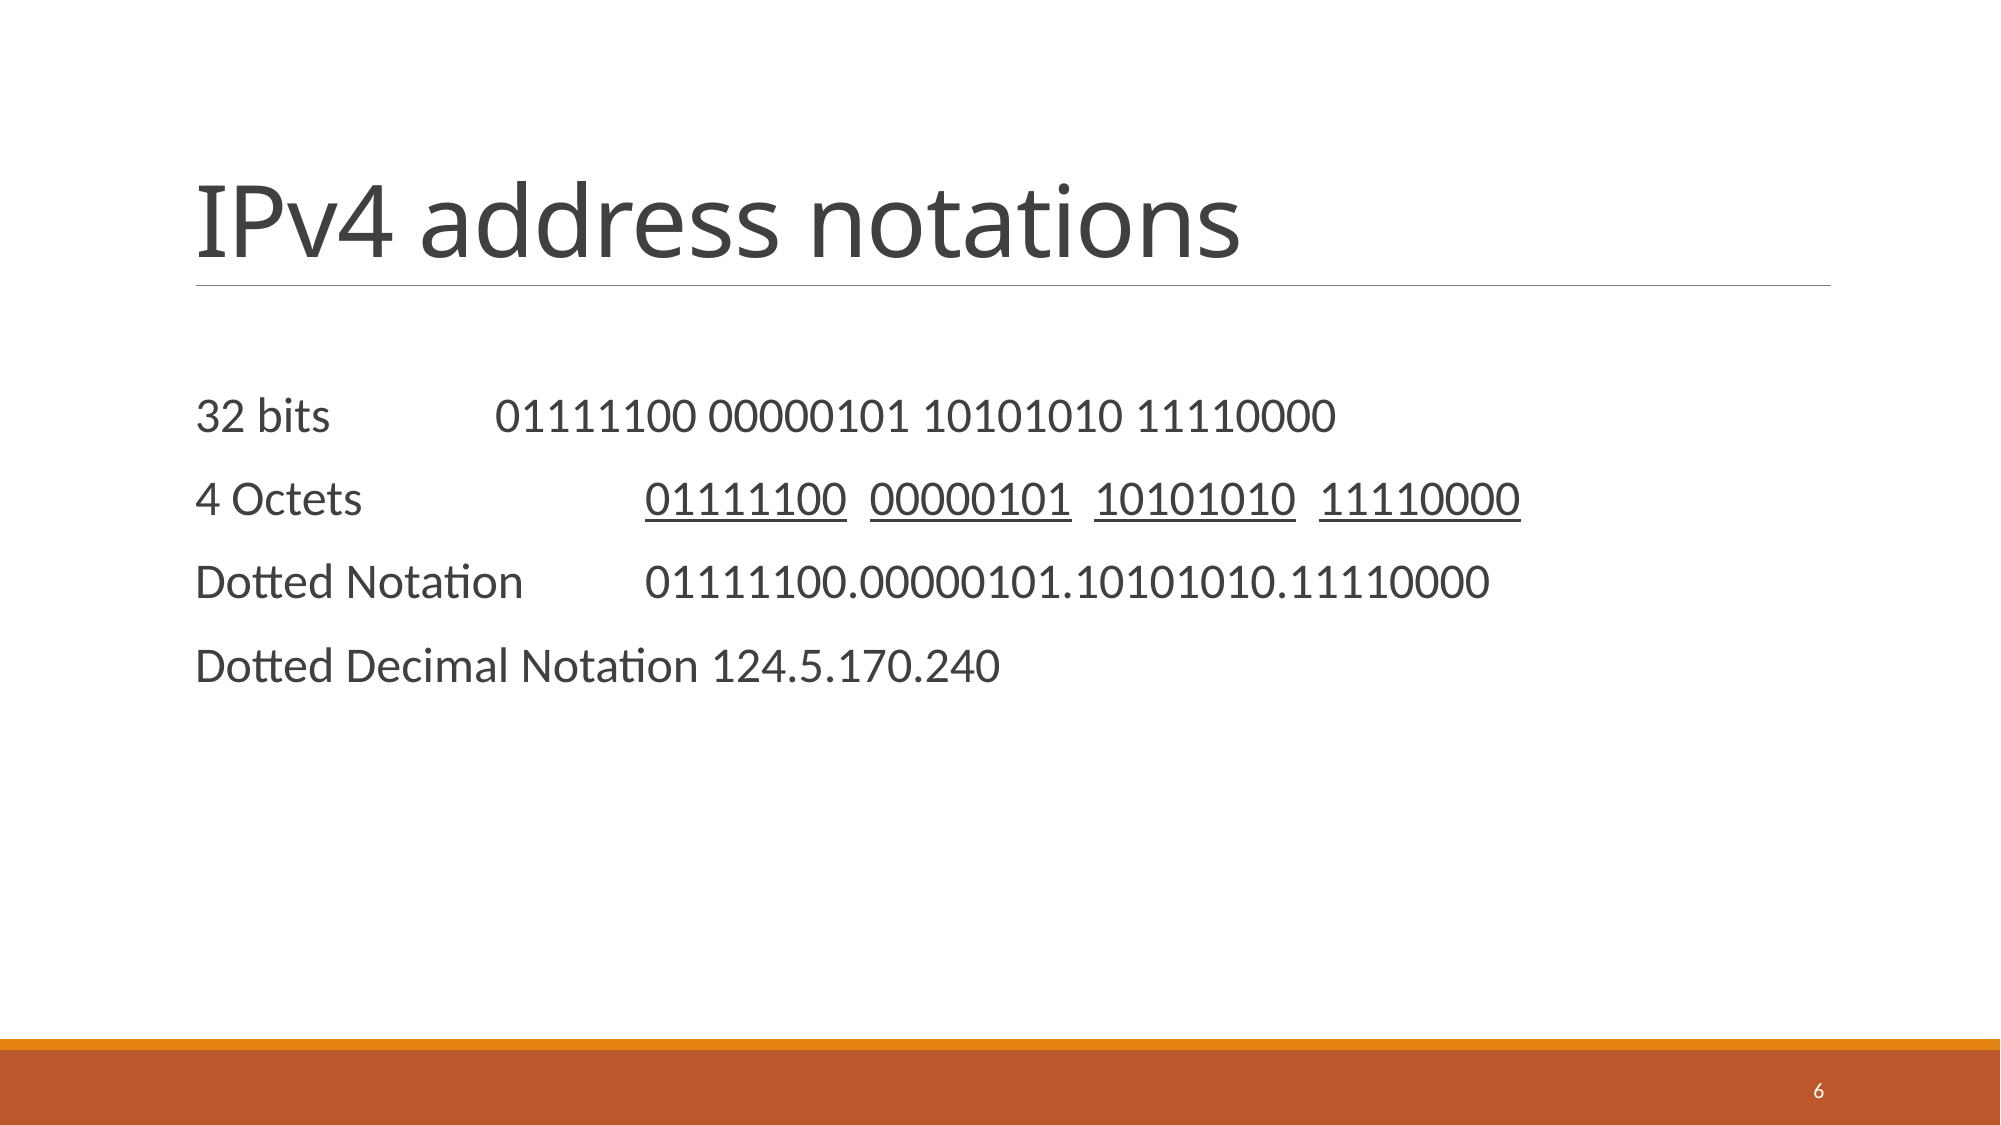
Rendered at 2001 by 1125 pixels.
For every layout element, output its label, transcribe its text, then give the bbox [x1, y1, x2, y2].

title IPv4 address notations [180, 47, 1830, 285]
slide_number 6 [1624, 1059, 1840, 1120]
list 32 bits 01111100 00000101 10101010 11110000 4 Octets 01111100 00000101 10101010 11110000 Dotted Notation 01111100.00000101.10101010.11110000 Dotted Decimal Notation 124.5.170.240 [180, 302, 1830, 963]
